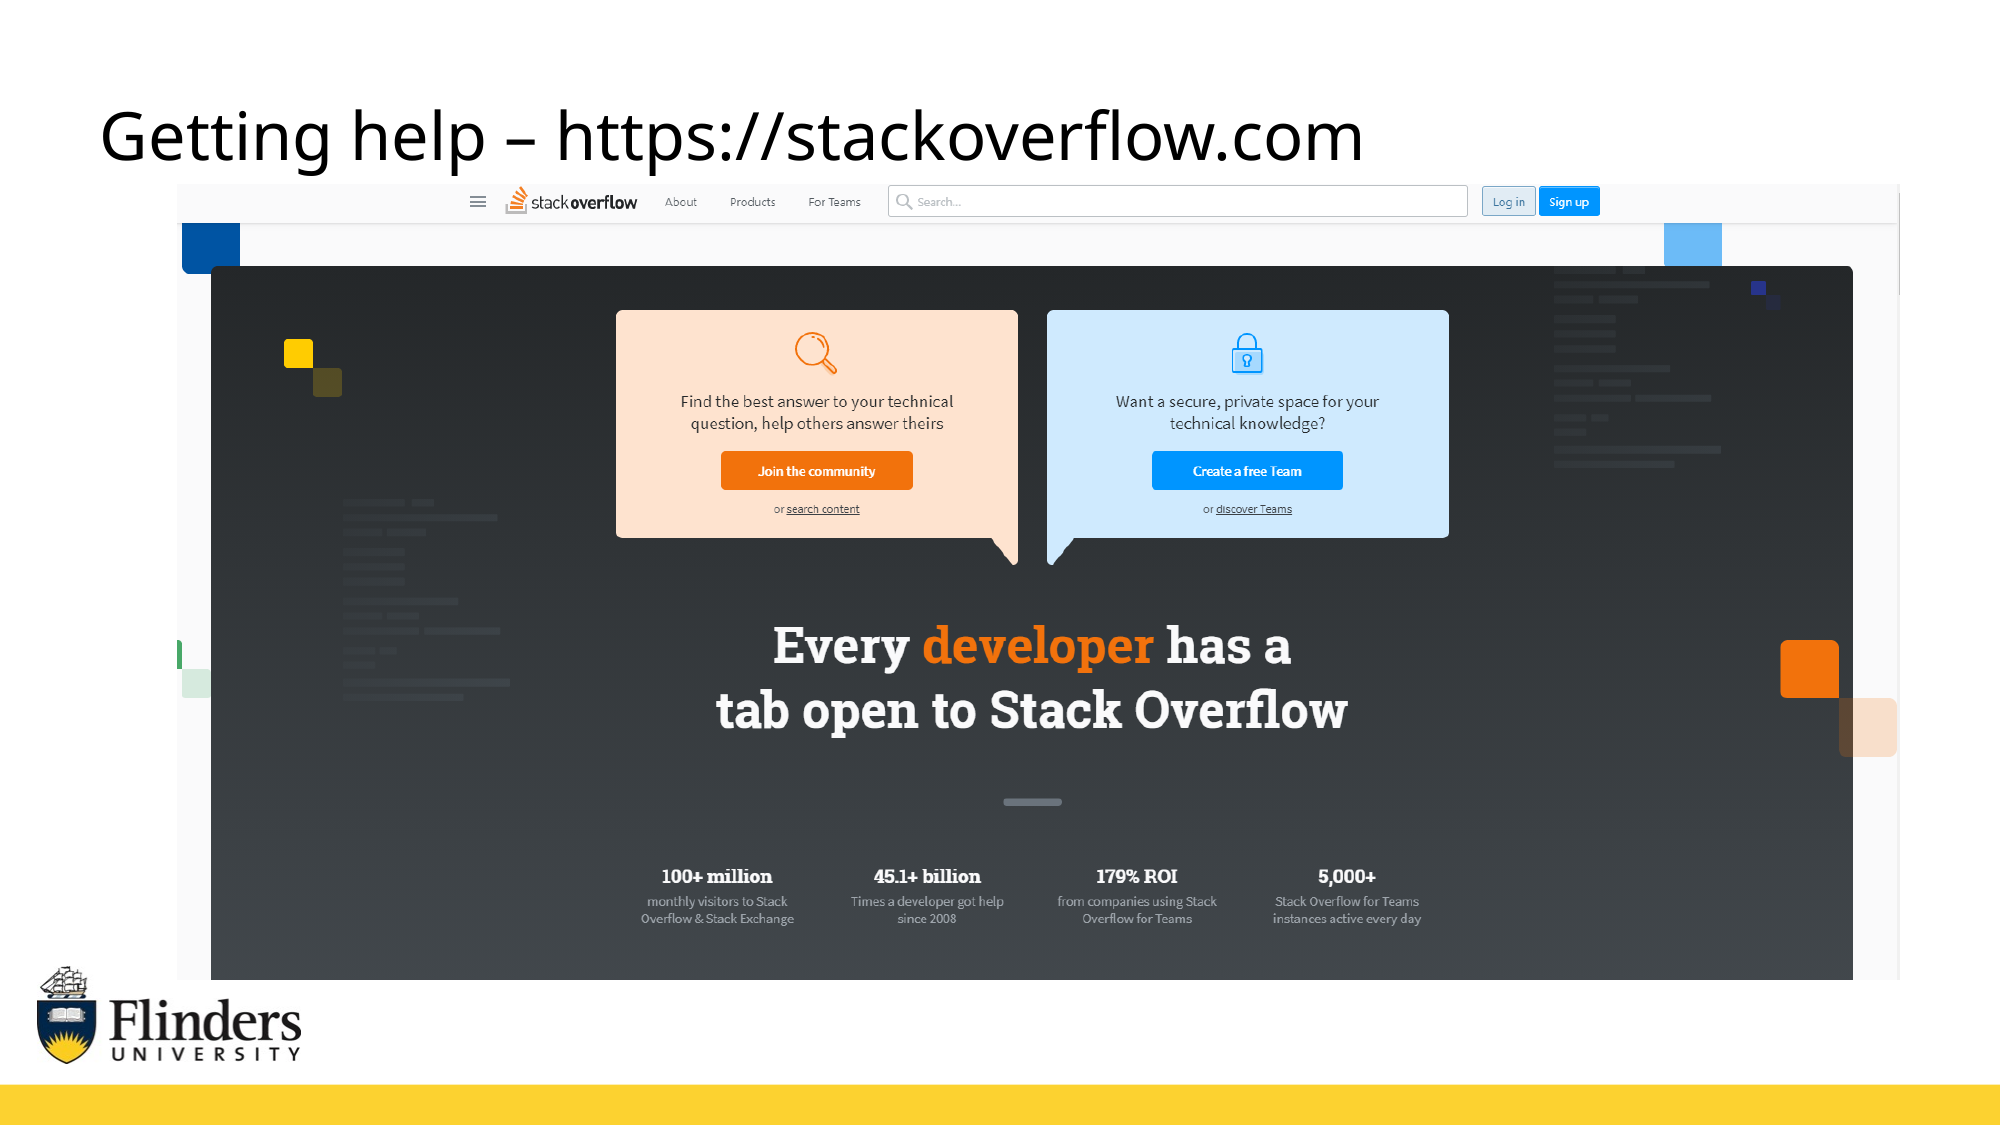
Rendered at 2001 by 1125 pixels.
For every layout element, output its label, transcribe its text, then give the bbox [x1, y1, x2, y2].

picture [37, 184, 1900, 1064]
title Getting help – https://stackoverflow.com [99, 44, 1900, 233]
